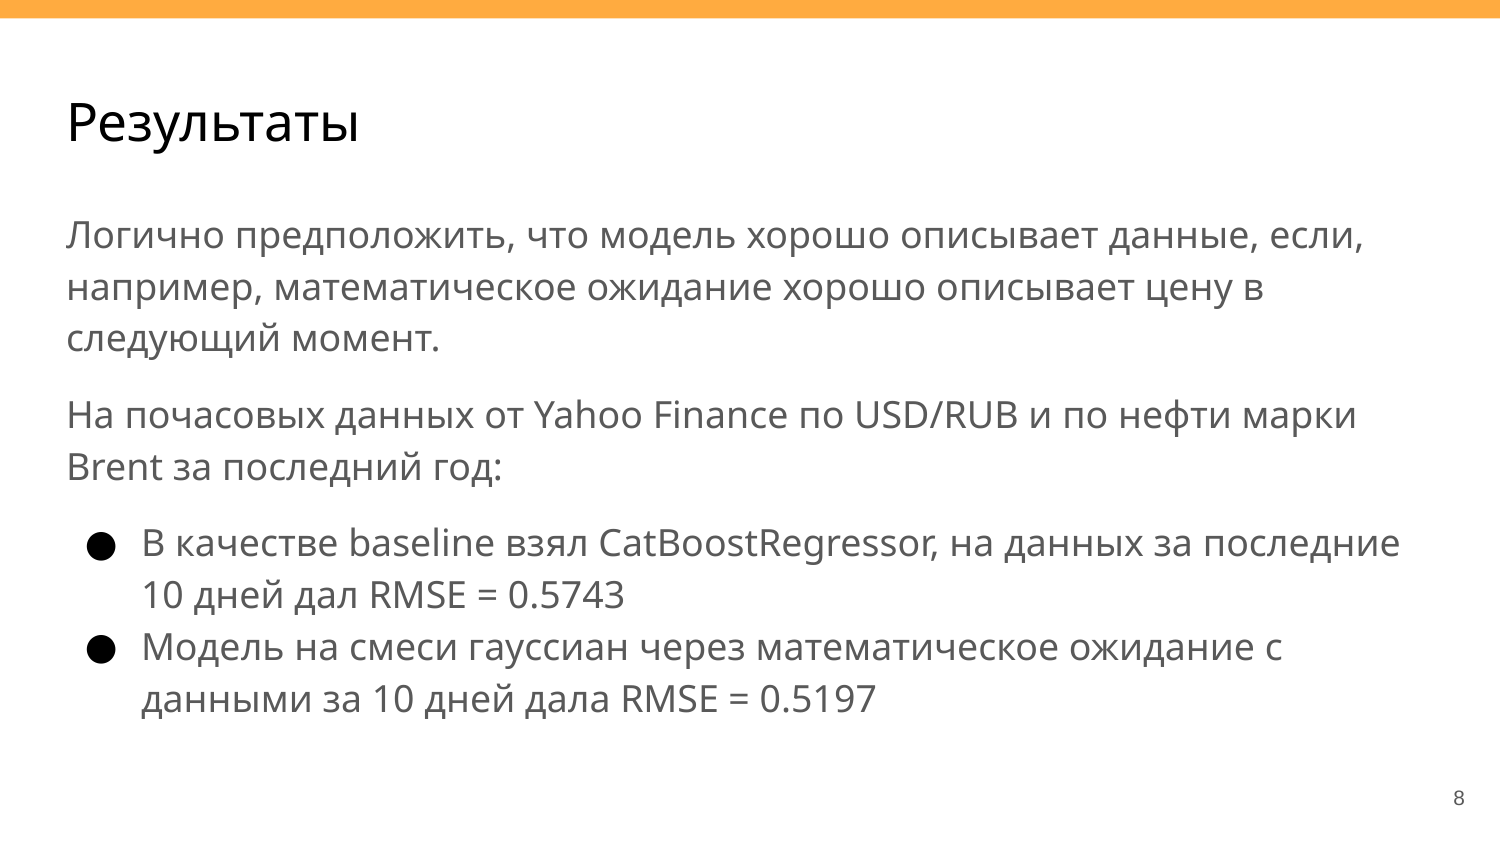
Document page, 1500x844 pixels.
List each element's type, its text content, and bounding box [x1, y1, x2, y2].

title Результаты [51, 72, 1449, 167]
slide_number ‹#› [1389, 764, 1480, 830]
text_box [0, 0, 1500, 19]
list Логично предположить, что модель хорошо описывает данные, если, например, математическое ожидание хорошо описывает цену в следующий момент. На почасовых данных от Yahoo Finance по USD/RUB и по нефти марки Brent за последний год: В качестве baseline взял CatBoostRegressor, на данных за последние 10 дней дал RMSE = 0.5743 Модель на смеси гауссиан через математическое ожидание с данными за 10 дней дала RMSE = 0.5197 [51, 189, 1449, 750]
